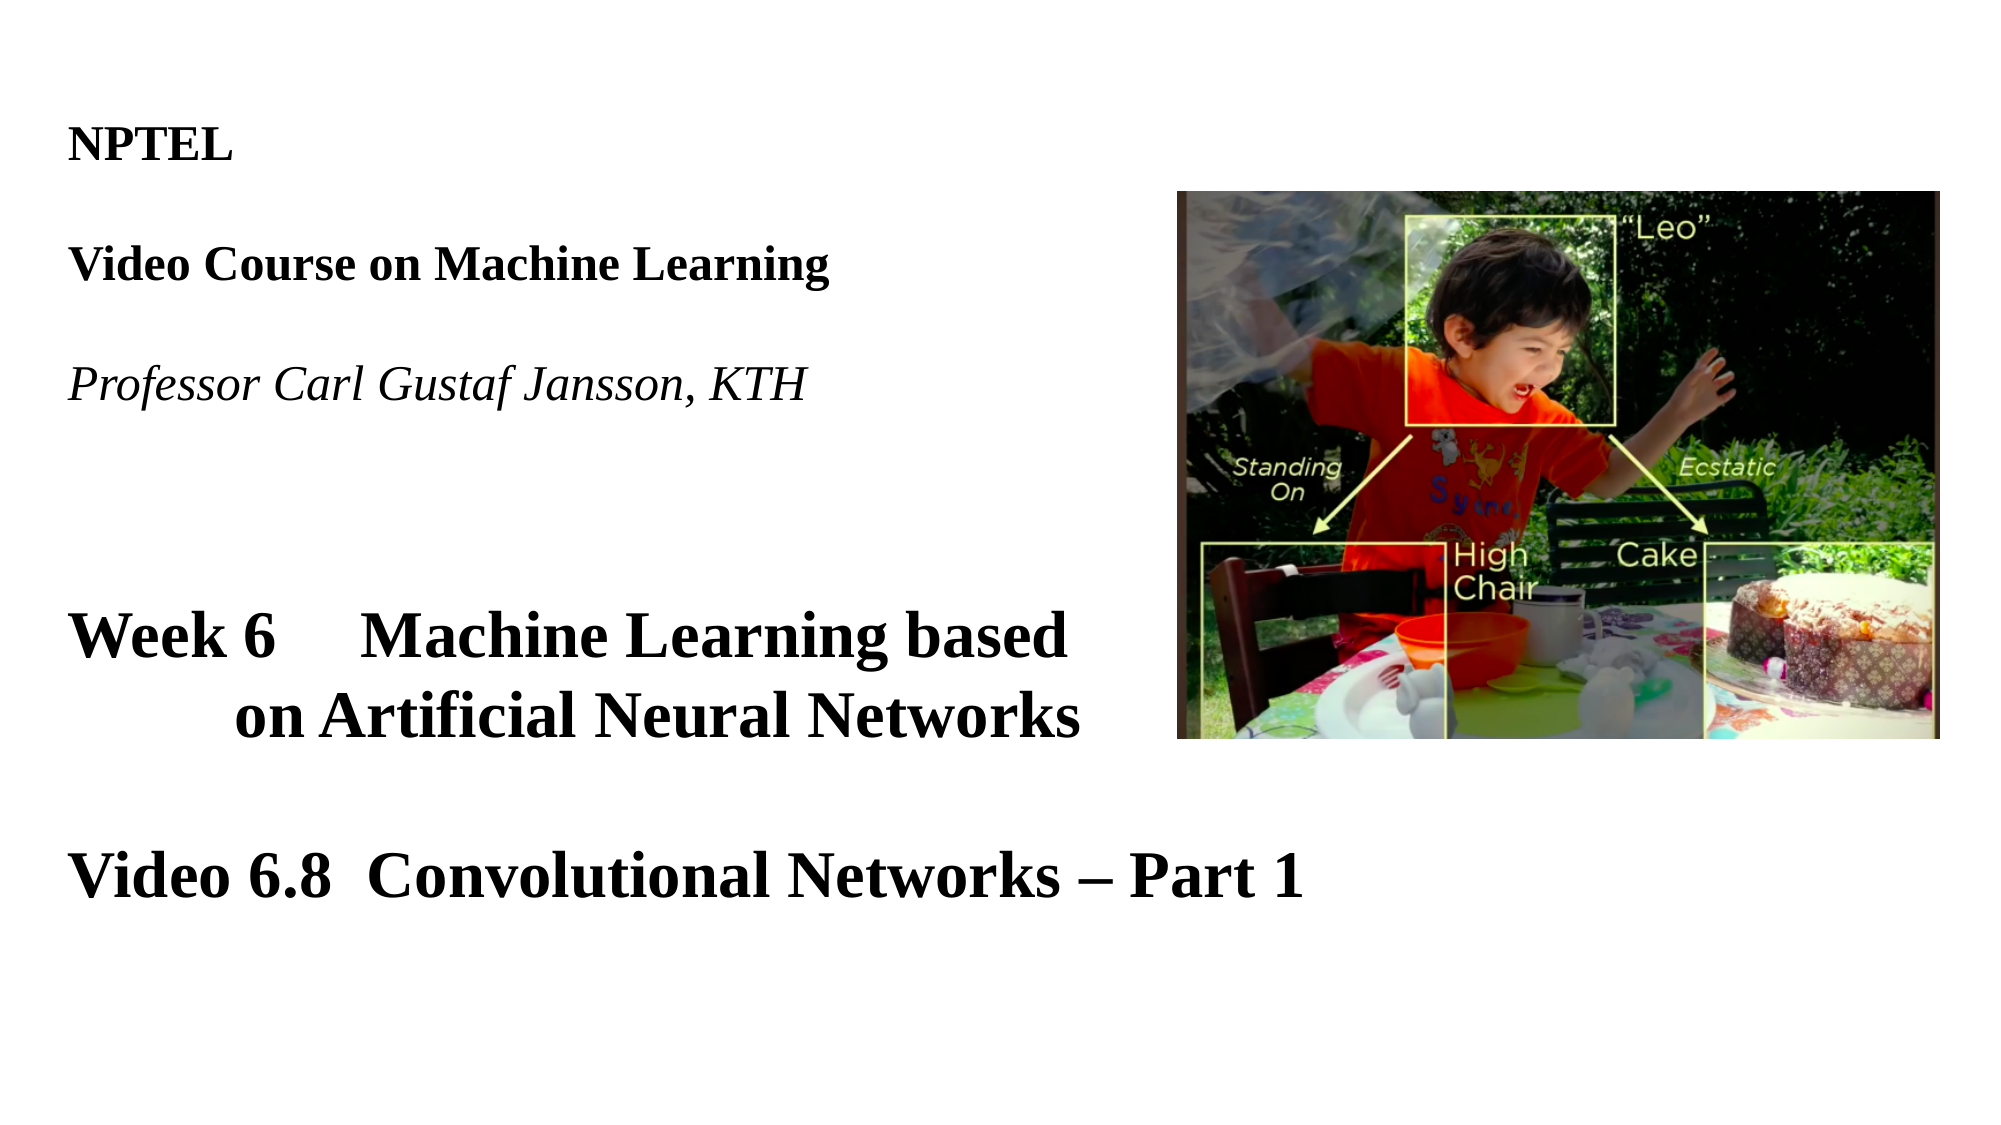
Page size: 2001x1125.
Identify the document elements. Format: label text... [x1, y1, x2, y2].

picture [1177, 191, 1940, 739]
text_box NPTEL Video Course on Machine Learning Professor Carl Gustaf Jansson, KTH Week 6 Machine Learning based on Artificial Neural Networks Video 6.8 Convolutional Networks – Part 1 [53, 103, 2000, 918]
